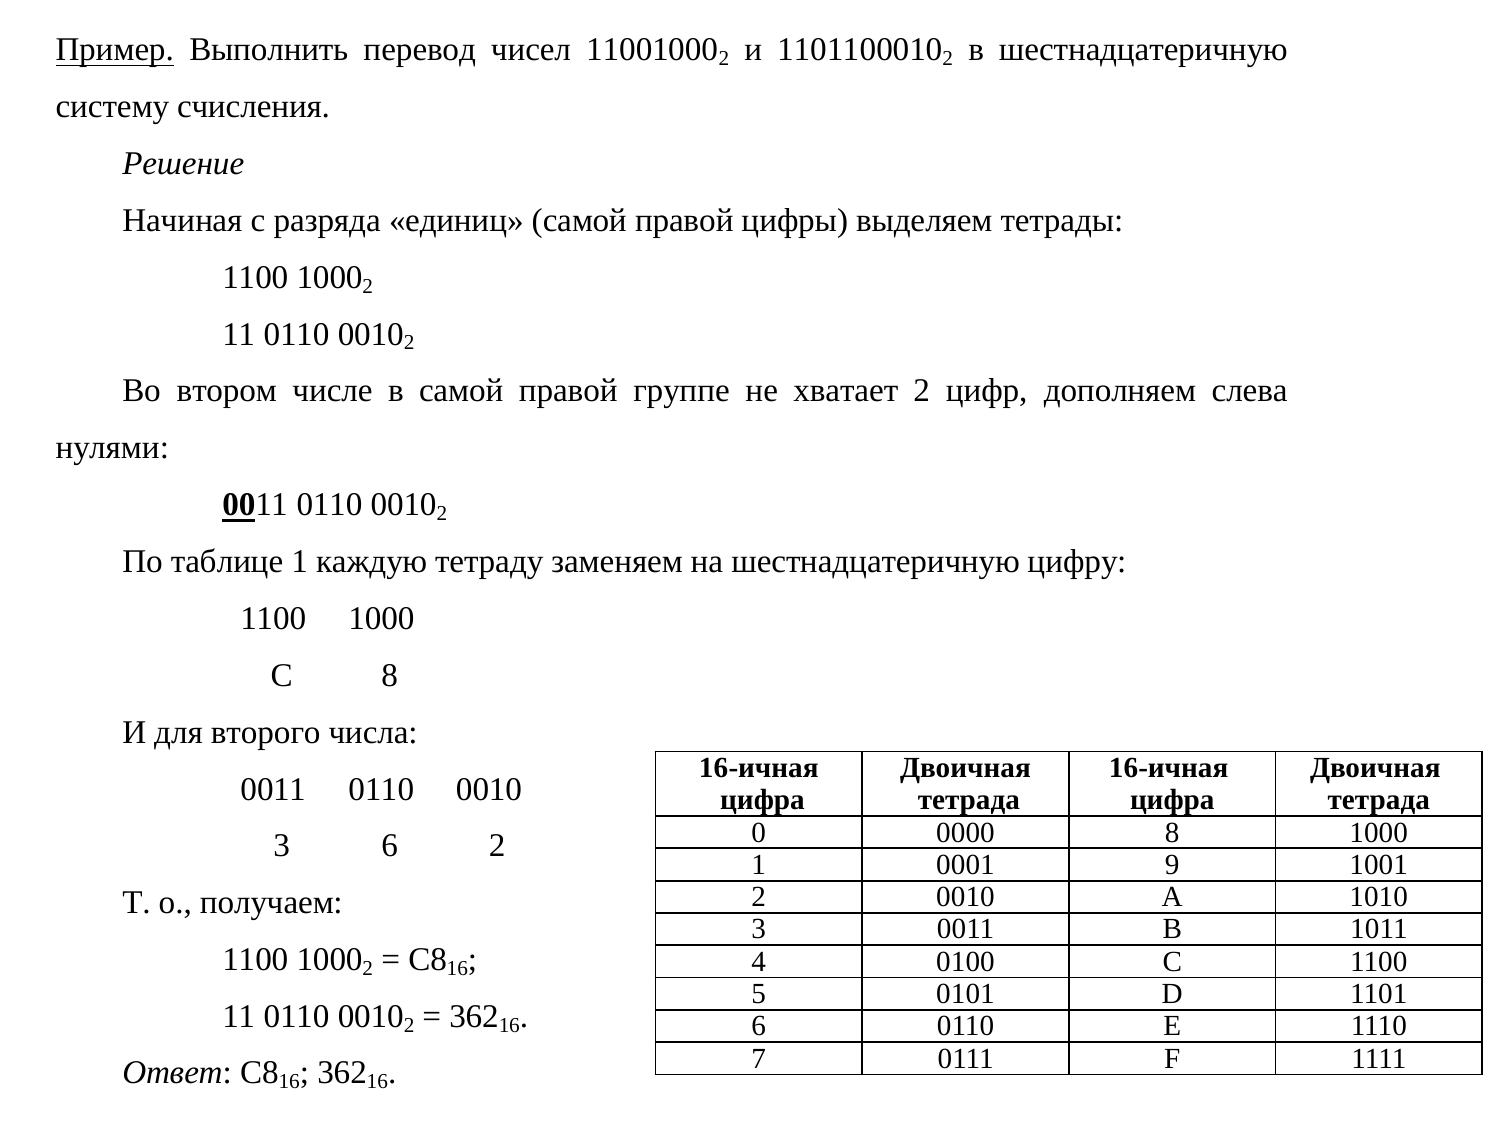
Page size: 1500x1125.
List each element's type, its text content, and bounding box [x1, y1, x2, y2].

picture [40, 30, 1306, 1111]
table_cell 1111 [1310, 1043, 1481, 1074]
table_cell 1001 [1310, 849, 1481, 880]
table_cell 1010 [1310, 882, 1481, 912]
table_cell 1100 [1310, 946, 1481, 977]
table_cell 1000 [1310, 817, 1481, 847]
table_cell 1011 [1310, 914, 1481, 944]
table_cell 1101 [1310, 978, 1481, 1009]
table_header Двоичная тетрада [1310, 752, 1481, 815]
table_cell 1110 [1310, 1011, 1481, 1041]
